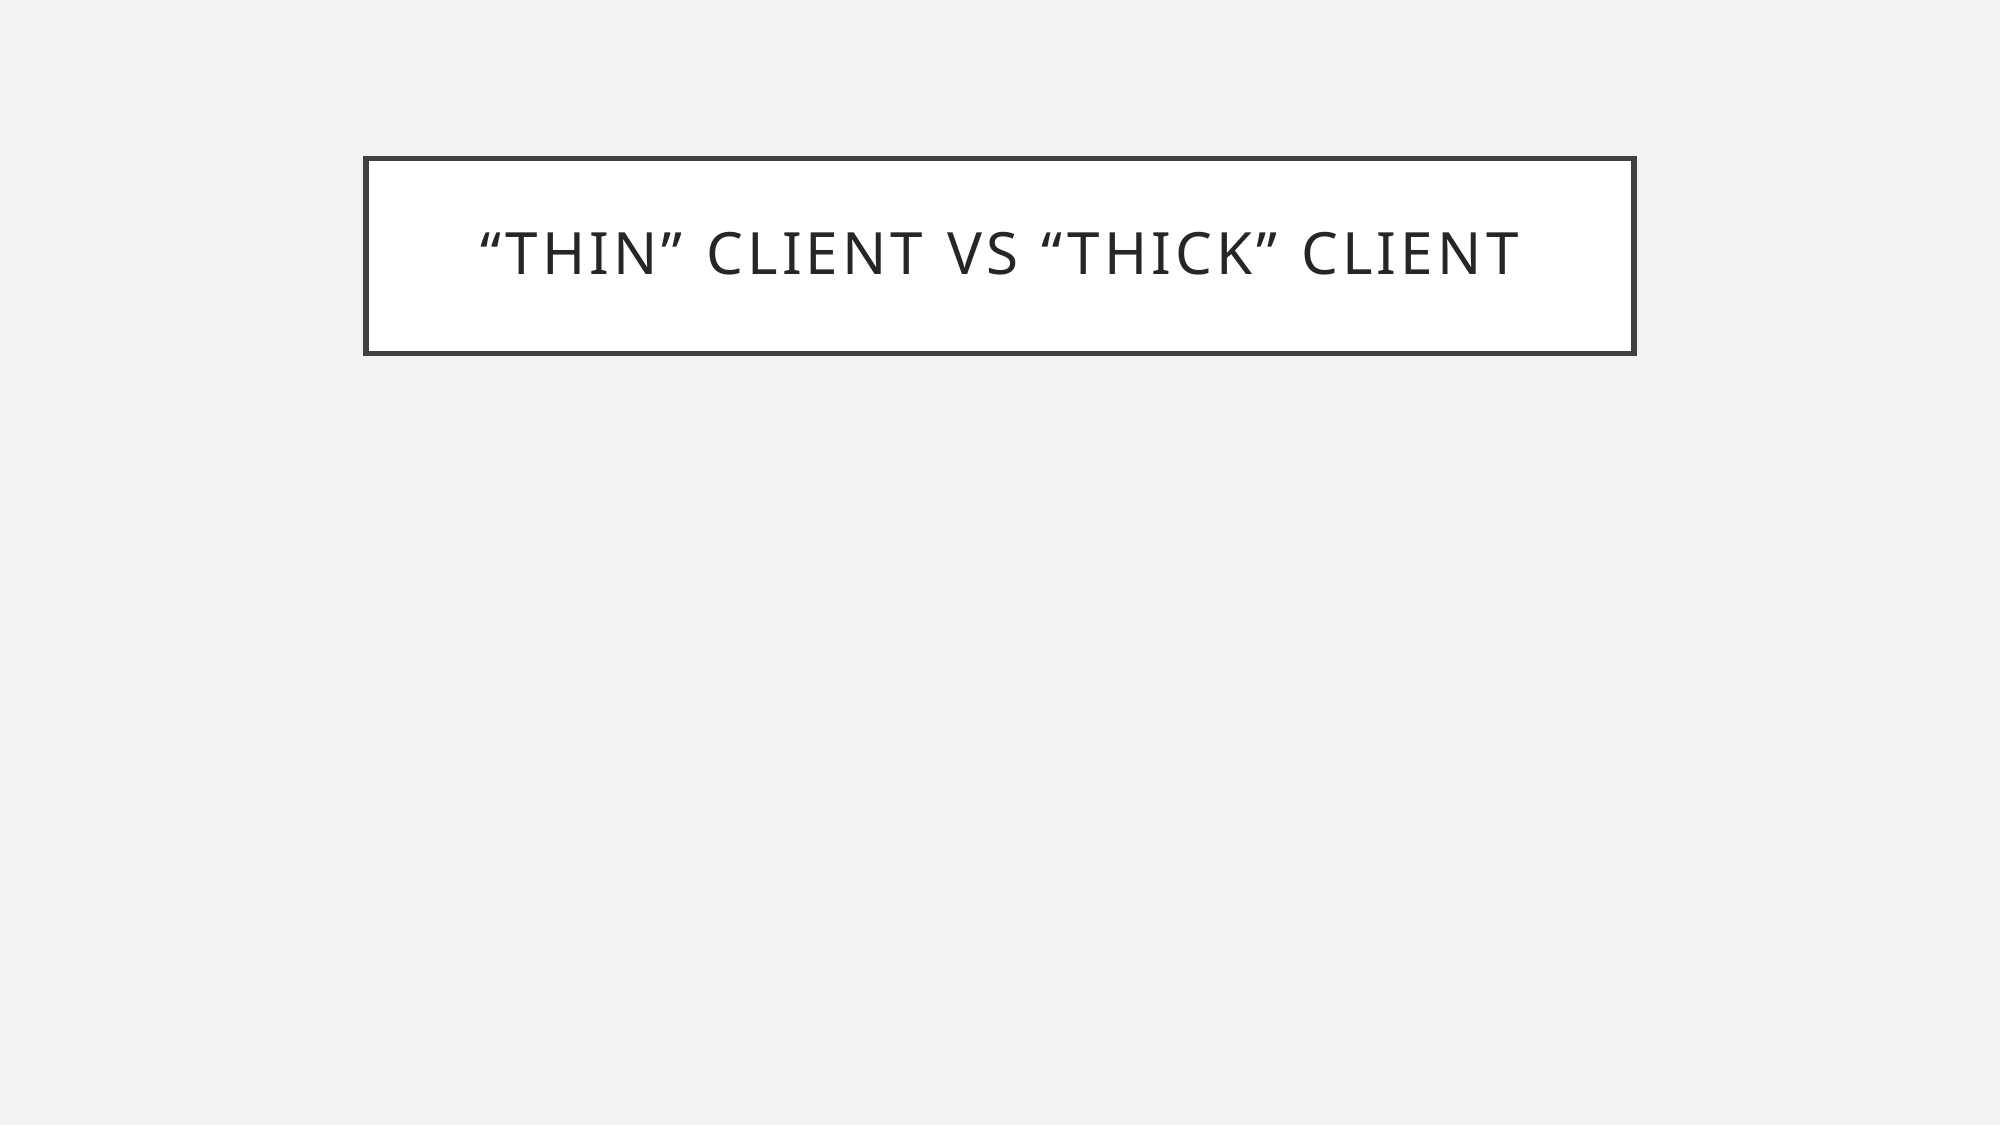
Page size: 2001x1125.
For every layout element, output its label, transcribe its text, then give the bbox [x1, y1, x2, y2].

title “thin” client vs “thick” client [363, 156, 1637, 356]
